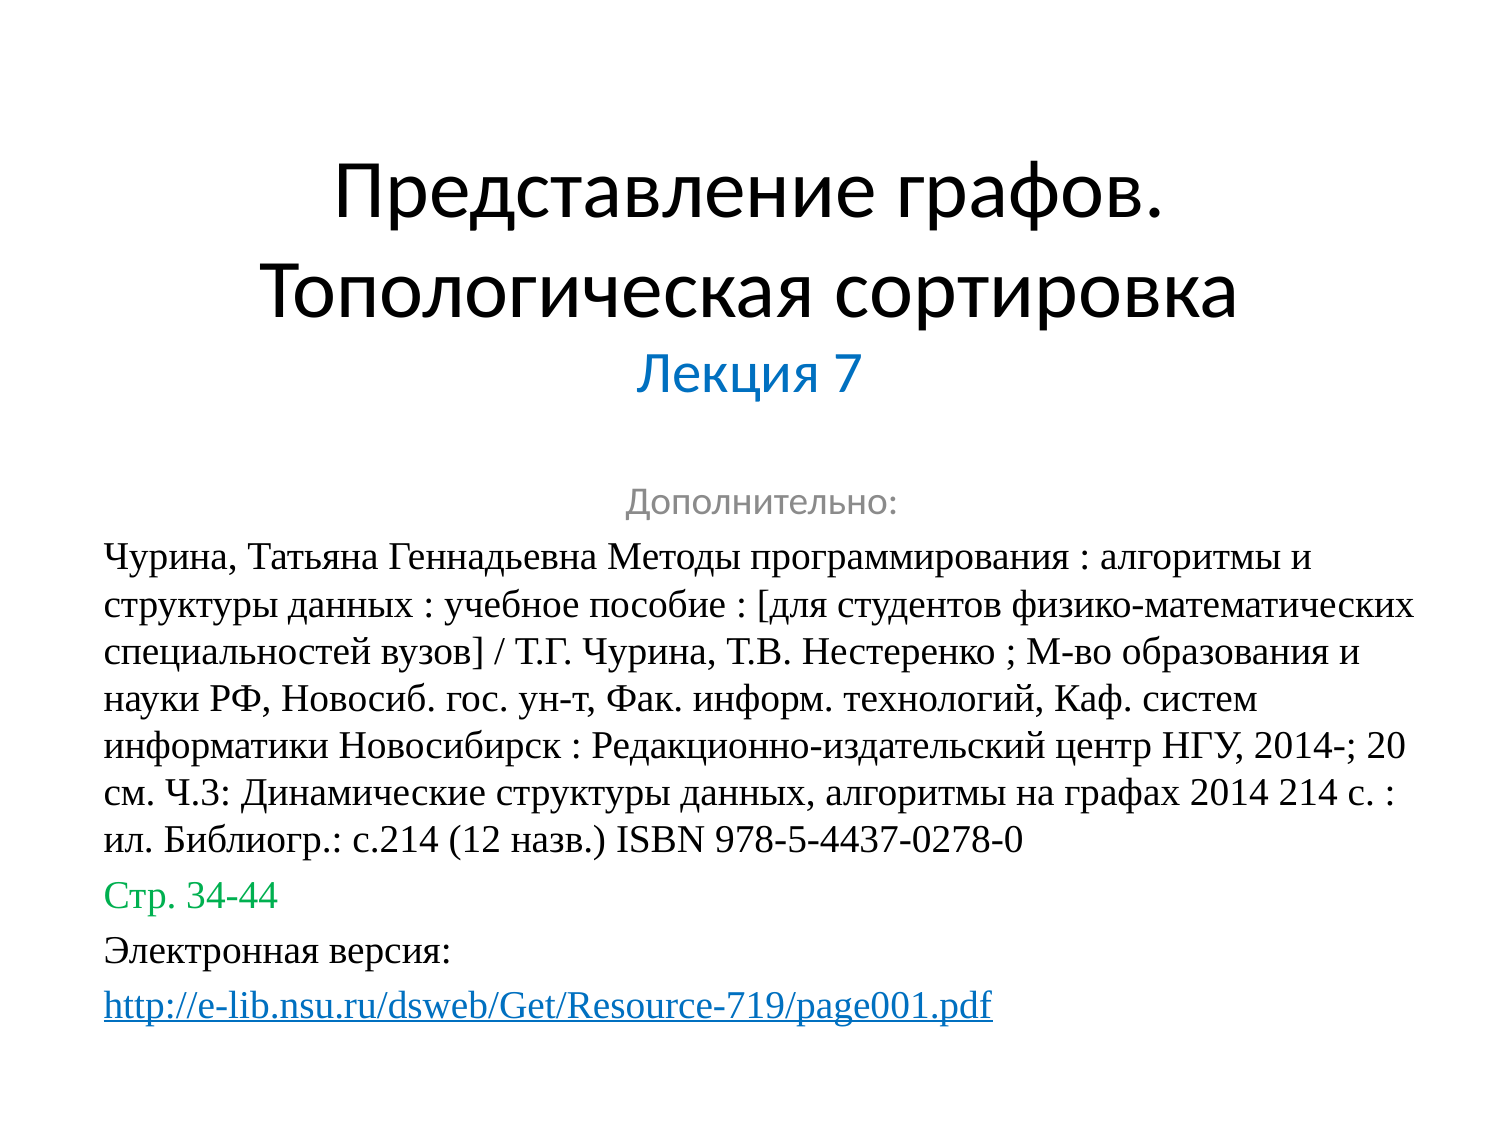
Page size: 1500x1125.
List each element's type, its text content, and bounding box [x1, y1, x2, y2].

subtitle Дополнительно: Чурина, Татьяна Геннадьевна Методы программирования : алгоритмы и структуры данных : учебное пособие : [для студентов физико-математических специальностей вузов] / Т.Г. Чурина, Т.В. Нестеренко ; М-во образования и науки РФ, Новосиб. гос. ун-т, Фак. информ. технологий, Каф. систем информатики Новосибирск : Редакционно-издательский центр НГУ, 2014-; 20 см. Ч.3: Динамические структуры данных, алгоритмы на графах 2014 214 с. : ил. Библиогр.: с.214 (12 назв.) ISBN 978-5-4437-0278-0 Стр. 34-44 Электронная версия: http://e-lib.nsu.ru/dsweb/Get/Resource-719/page001.pdf [88, 468, 1436, 1035]
title Представление графов. Топологическая сортировка Лекция 7 [112, 125, 1388, 413]
